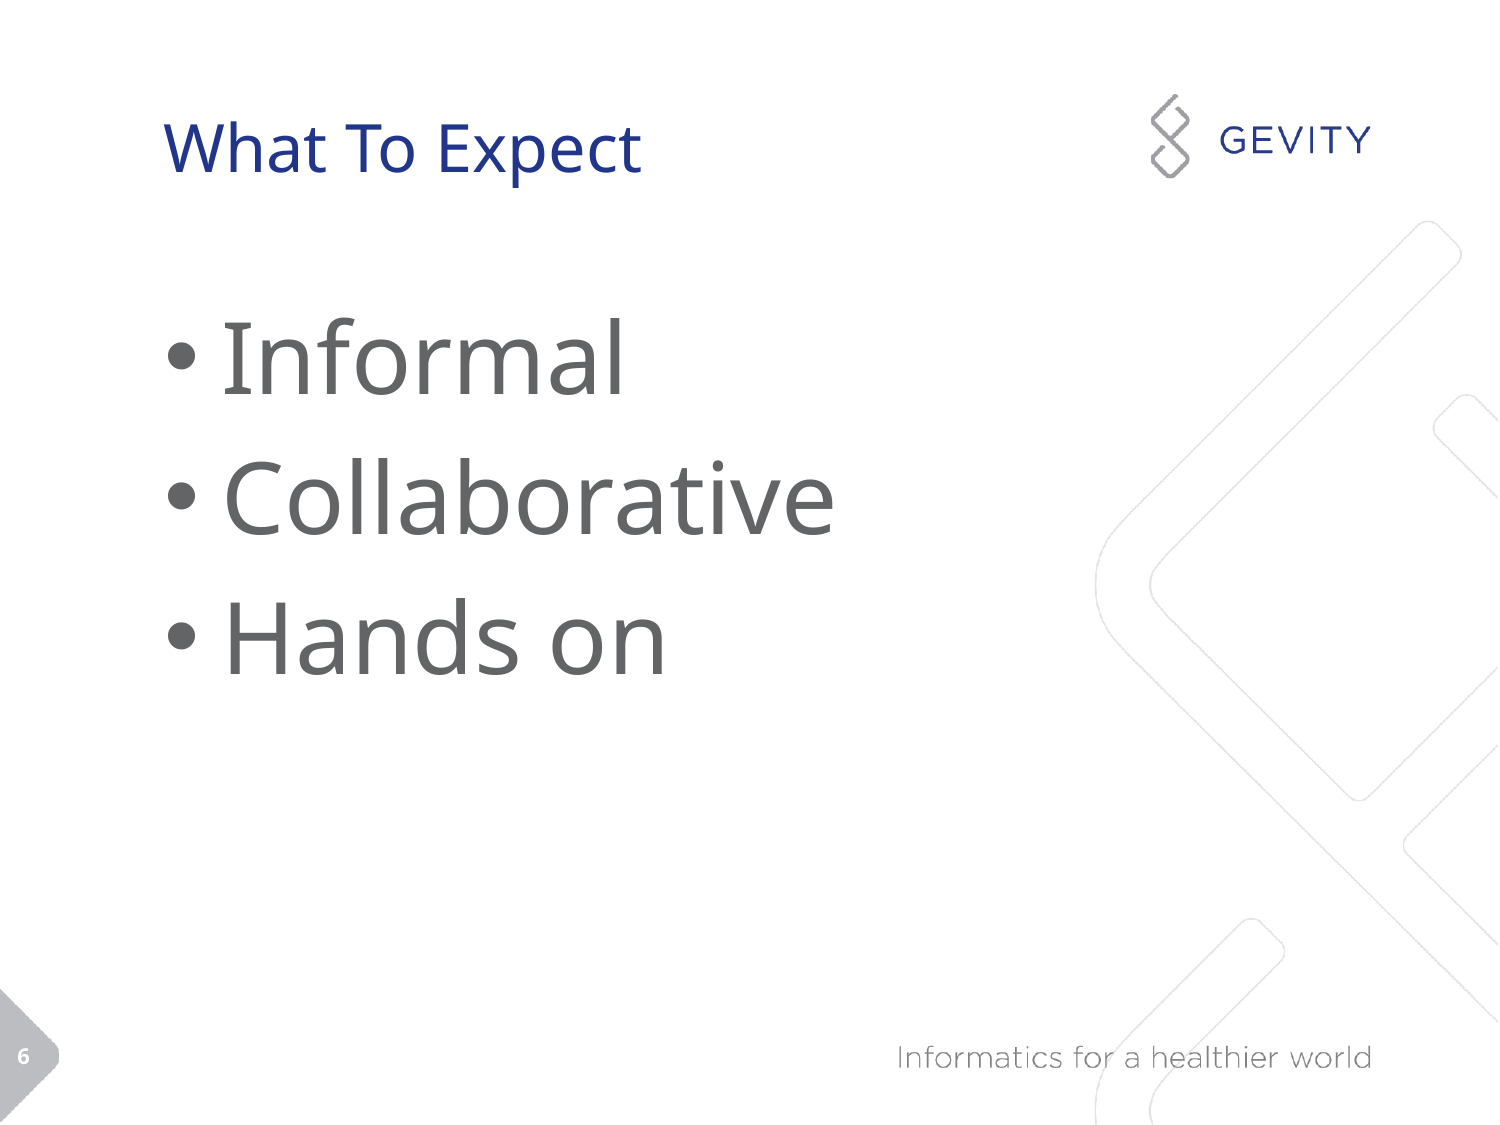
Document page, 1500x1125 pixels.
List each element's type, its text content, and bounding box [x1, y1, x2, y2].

picture [887, 212, 1498, 1125]
title What To Expect [148, 98, 1106, 279]
picture [0, 989, 59, 1122]
picture [1144, 89, 1376, 184]
list Informal Collaborative Hands on [150, 287, 895, 1005]
